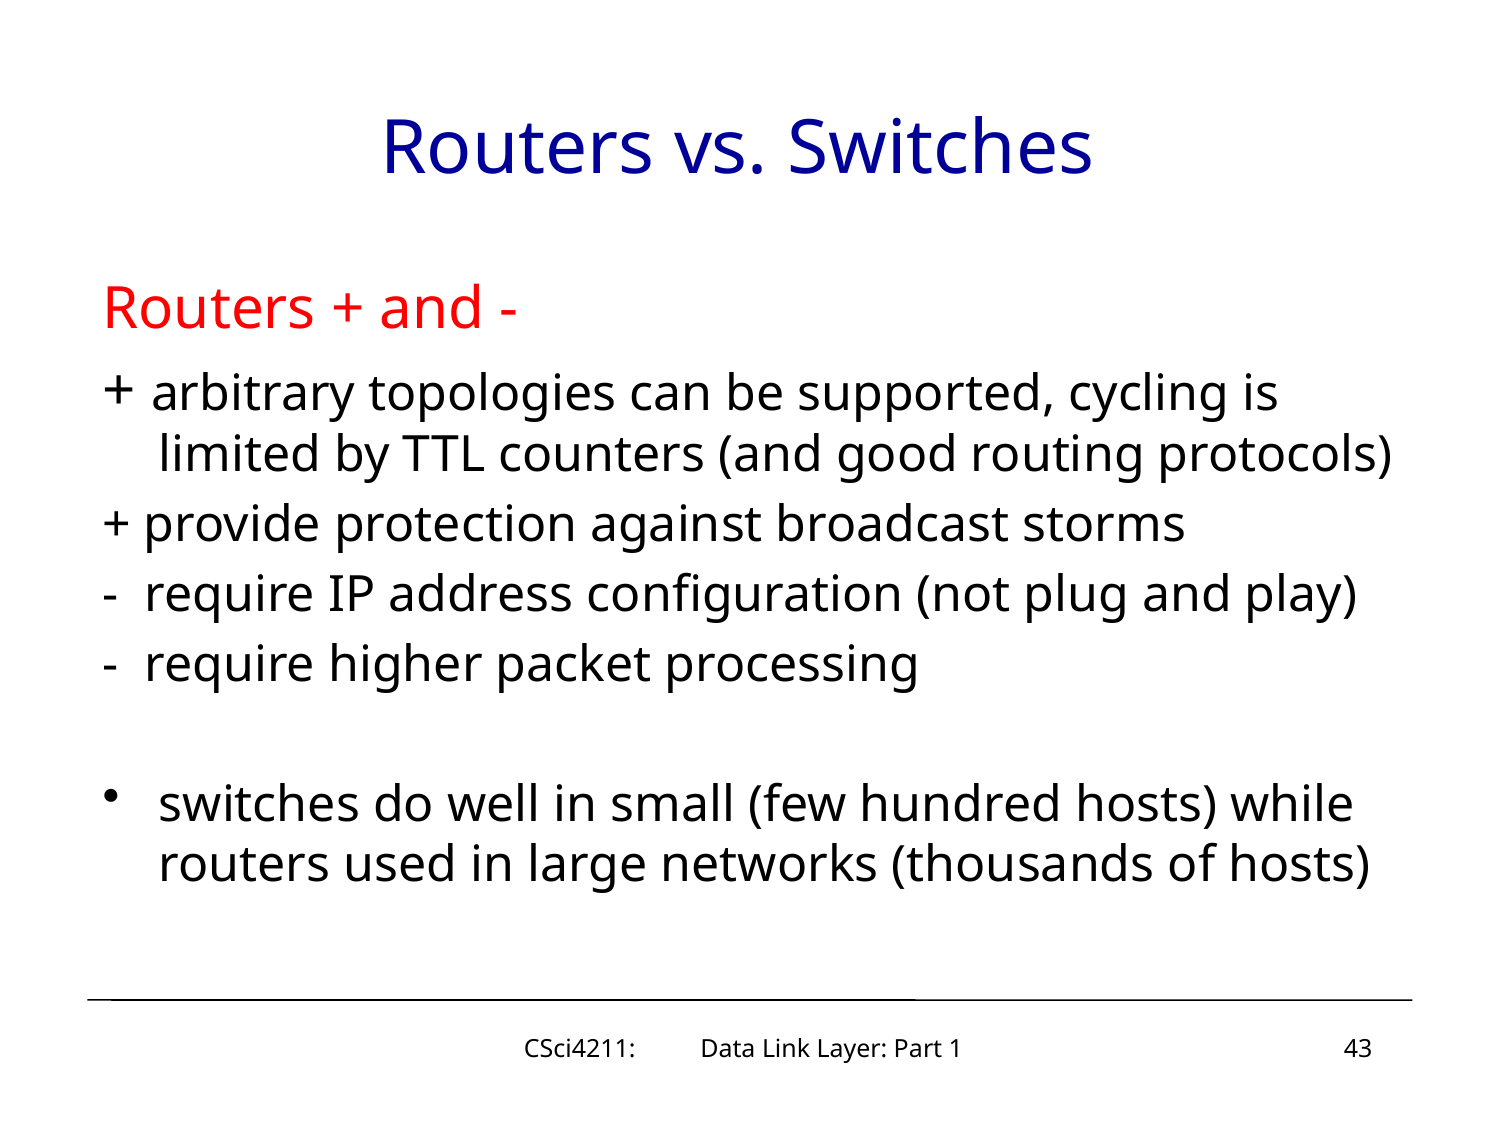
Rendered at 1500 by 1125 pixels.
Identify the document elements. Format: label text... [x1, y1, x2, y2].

title Routers vs. Switches [99, 50, 1375, 238]
list Routers + and - + arbitrary topologies can be supported, cycling is limited by TTL counters (and good routing protocols) + provide protection against broadcast storms - require IP address configuration (not plug and play) - require higher packet processing switches do well in small (few hundred hosts) while routers used in large networks (thousands of hosts) [87, 262, 1428, 1025]
slide_number 43 [1074, 1025, 1388, 1100]
footer CSci4211: Data Link Layer: Part 1 [500, 1025, 988, 1100]
